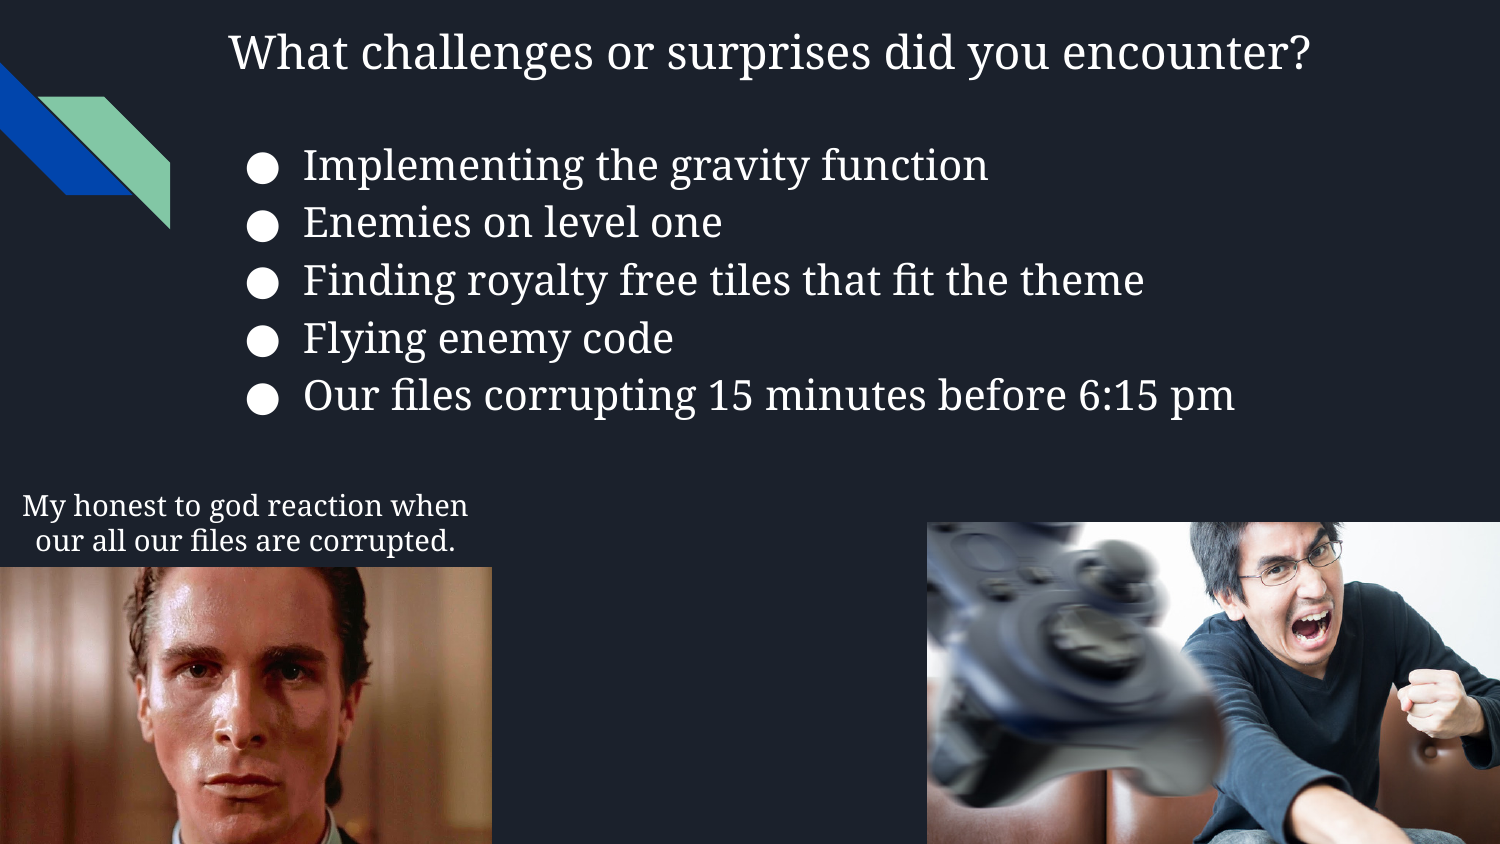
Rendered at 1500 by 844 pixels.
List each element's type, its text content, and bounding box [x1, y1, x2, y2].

picture [0, 567, 492, 844]
list Implementing the gravity function Enemies on level one Finding royalty free tiles that fit the theme Flying enemy code Our files corrupting 15 minutes before 6:15 pm [212, 116, 1368, 594]
text_box My honest to god reaction when our all our files are corrupted. [0, 472, 492, 567]
title What challenges or surprises did you encounter? [212, 0, 1368, 116]
picture [927, 522, 1500, 844]
